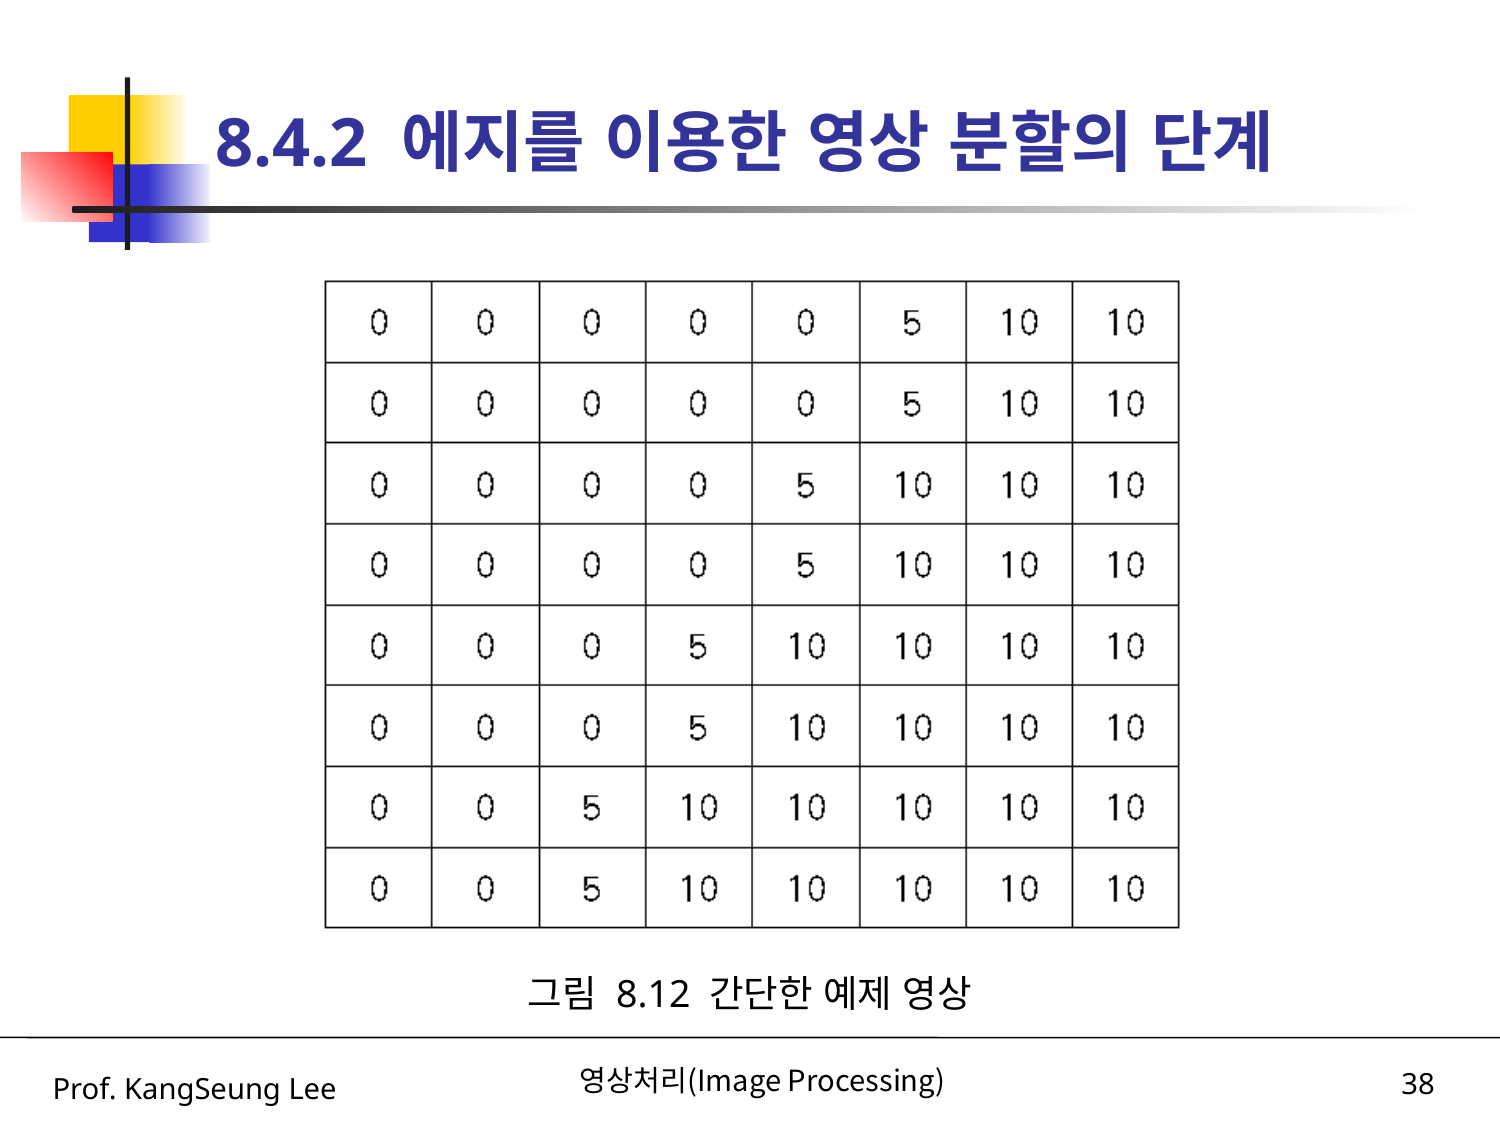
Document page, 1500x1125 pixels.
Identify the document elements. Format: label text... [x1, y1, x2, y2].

slide_number Prof. KangSeung Lee [37, 1037, 438, 1113]
slide_number 38 [1137, 1037, 1450, 1113]
text_box 그림 8.12 간단한 예제 영상 [331, 962, 1169, 1023]
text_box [313, 273, 1186, 938]
title 8.4.2 에지를 이용한 영상 분할의 단계 [200, 99, 1388, 188]
footer 영상처리(Image Processing) [525, 1037, 1000, 1113]
